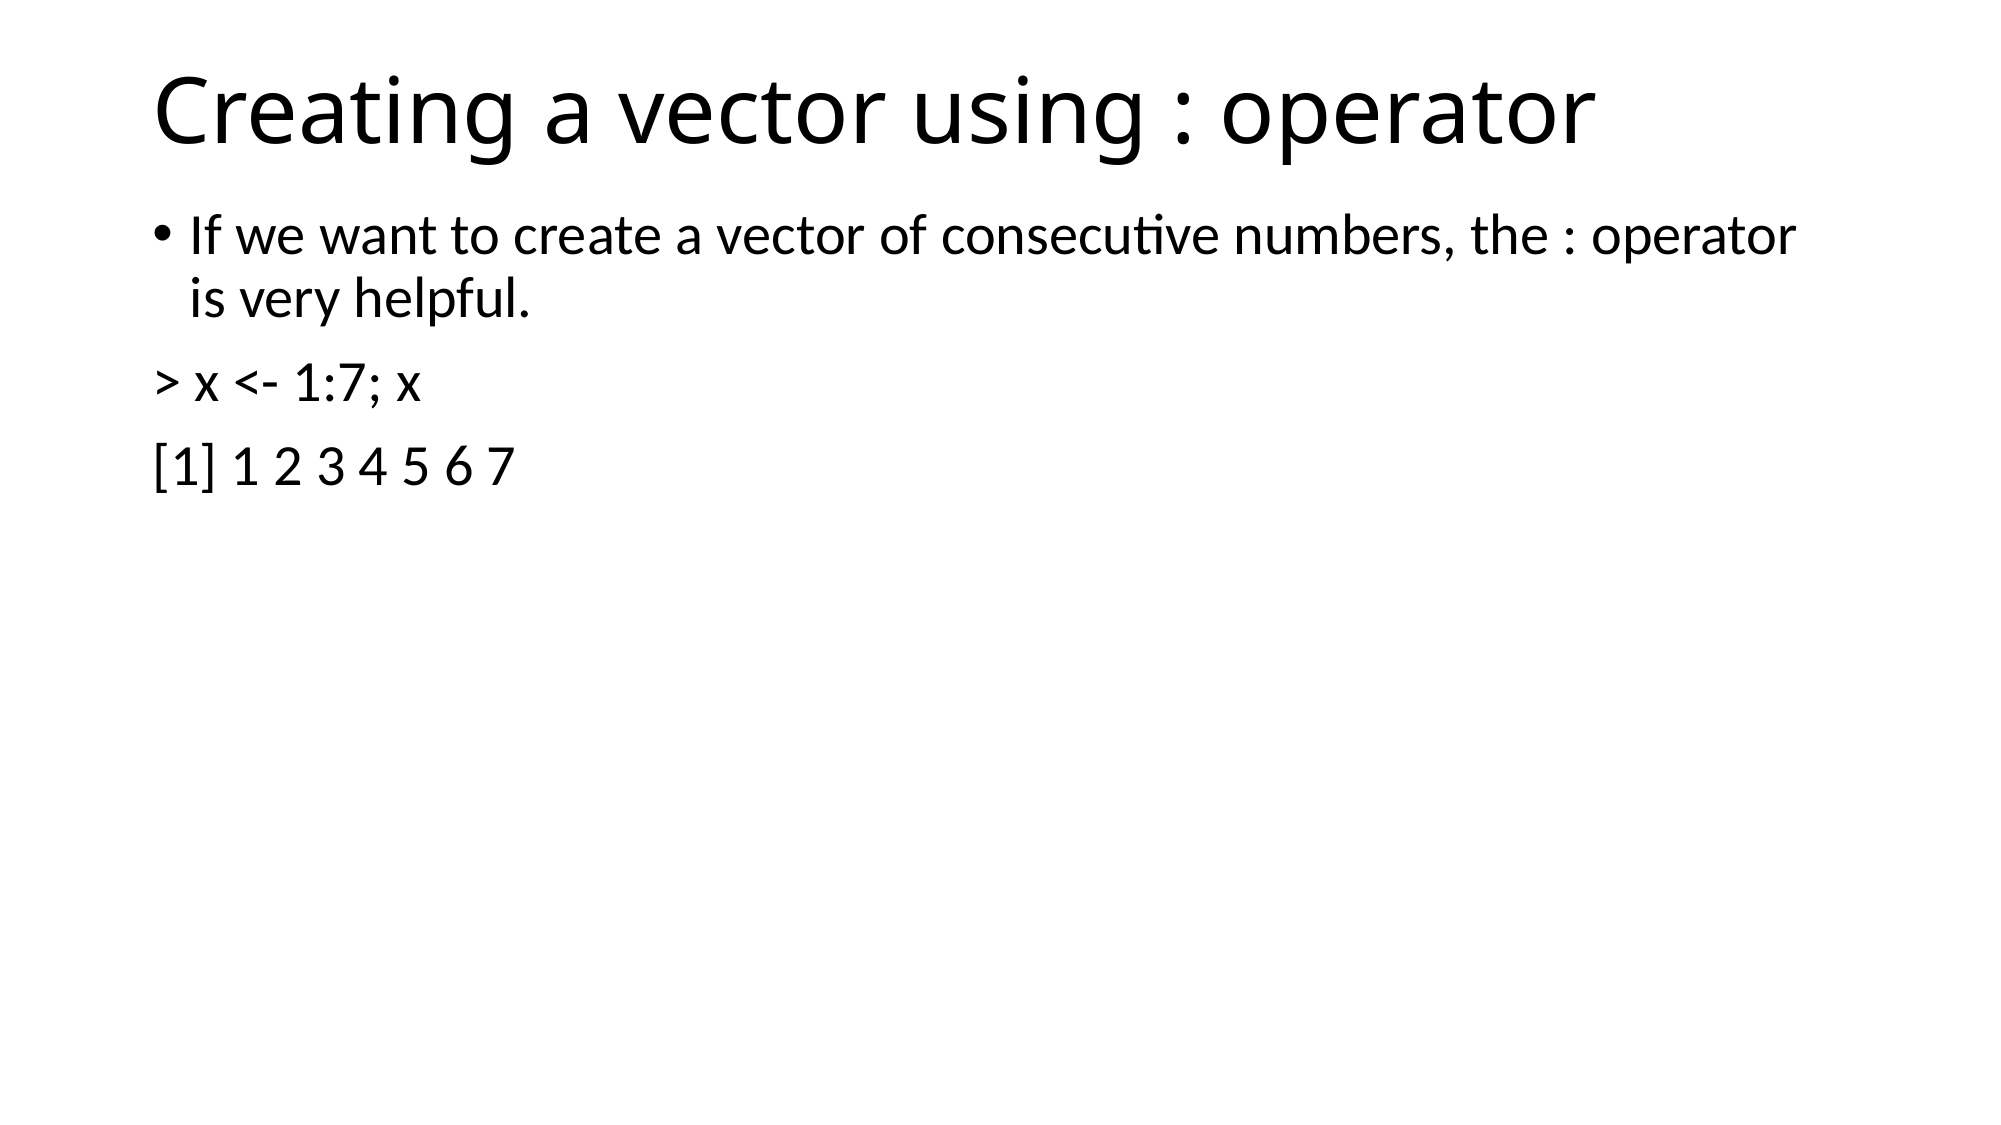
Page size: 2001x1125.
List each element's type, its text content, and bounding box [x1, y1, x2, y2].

title Creating a vector using : operator [137, 59, 1863, 197]
list If we want to create a vector of consecutive numbers, the : operator is very helpful. > x <- 1:7; x [1] 1 2 3 4 5 6 7 [137, 197, 1863, 1014]
